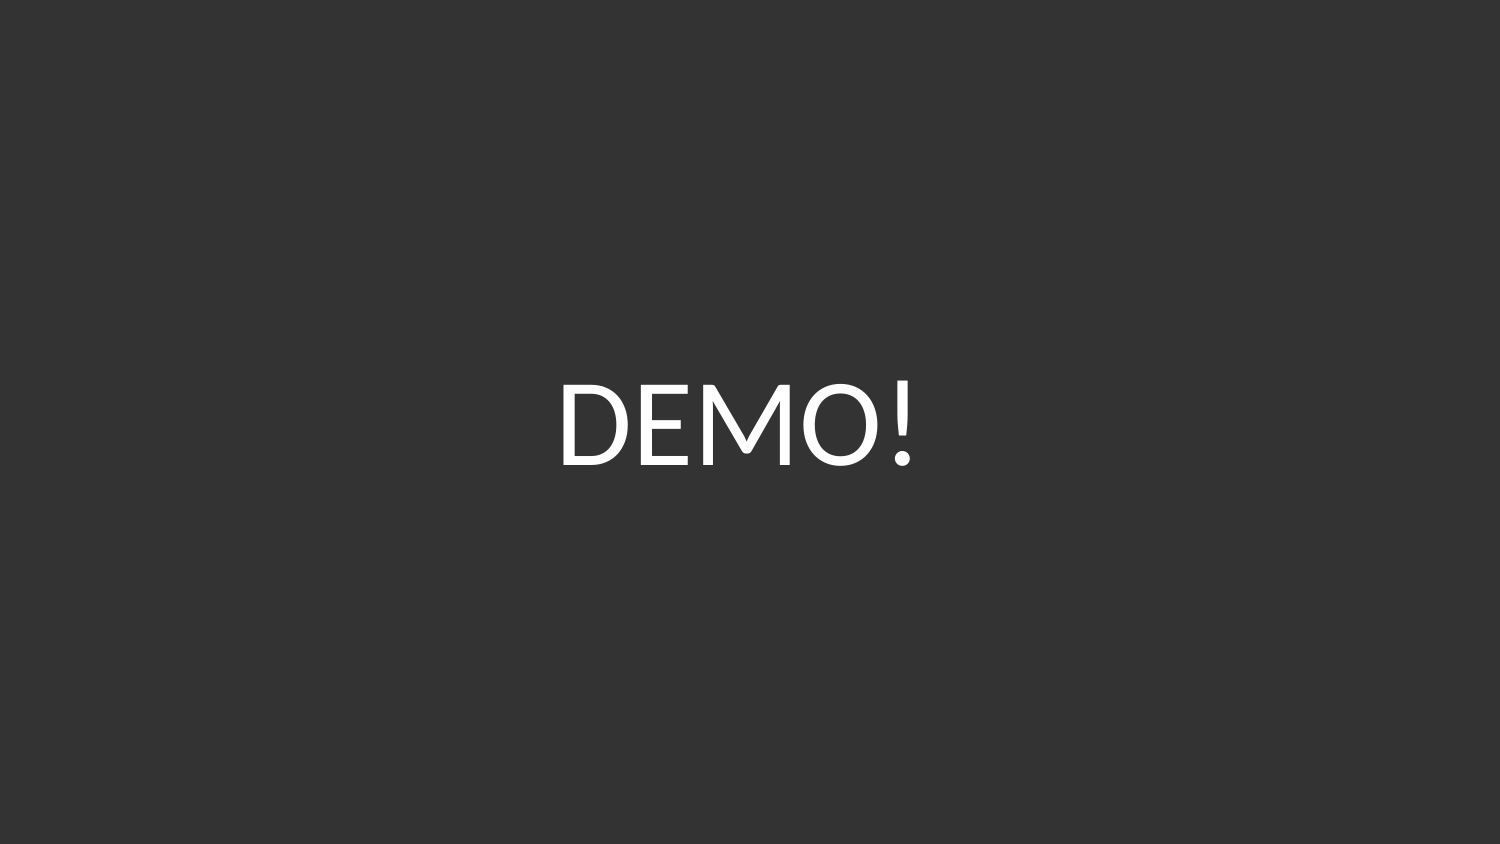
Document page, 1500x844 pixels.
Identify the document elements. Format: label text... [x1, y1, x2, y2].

title DEMO! [80, 80, 1399, 752]
